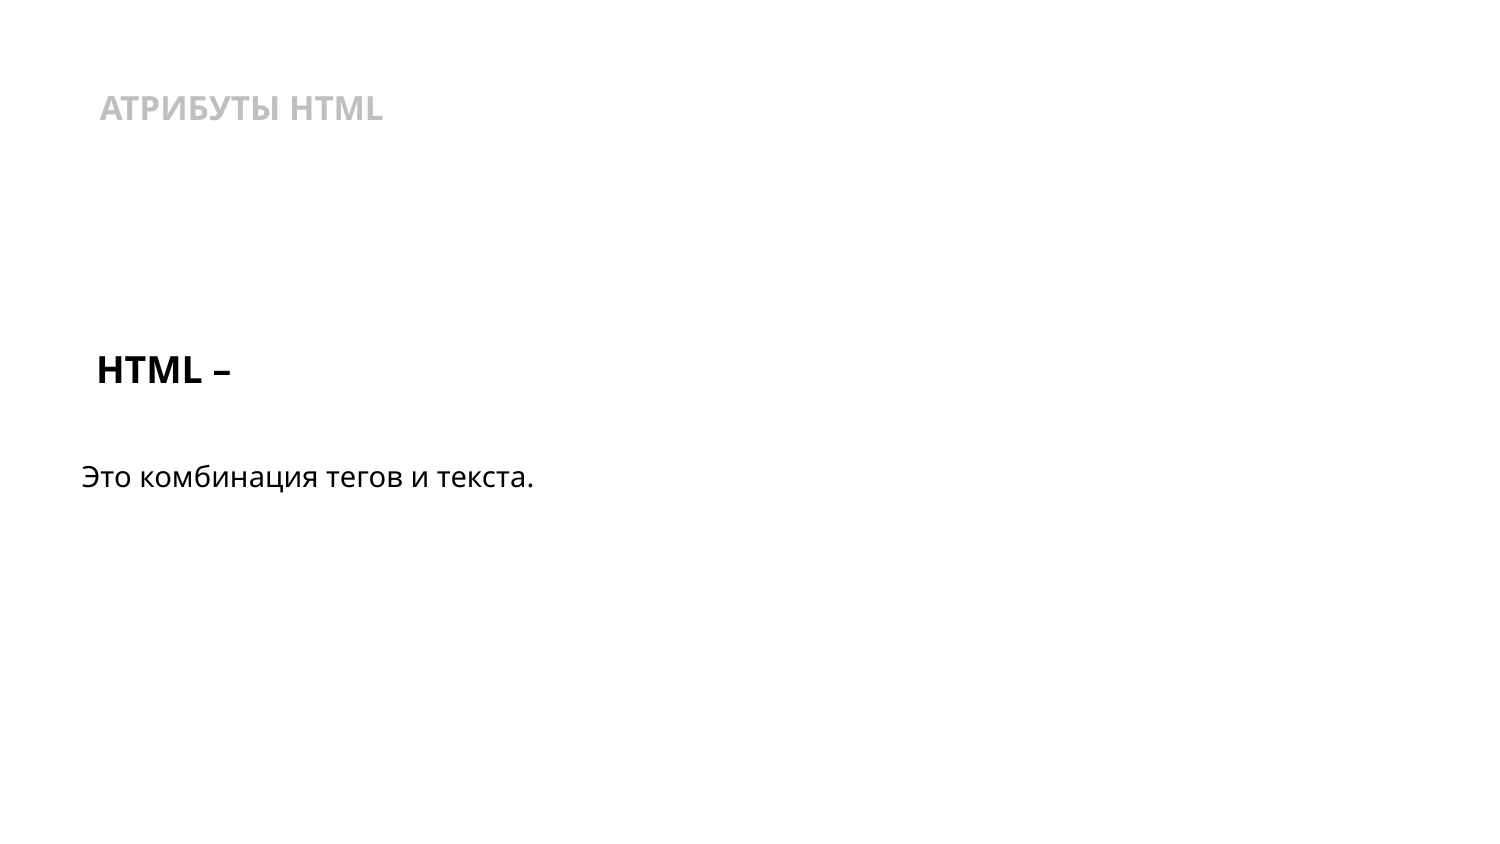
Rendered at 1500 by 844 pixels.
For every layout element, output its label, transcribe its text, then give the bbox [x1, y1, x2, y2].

text_box HTML – [81, 339, 257, 399]
text_box Это комбинация тегов и текста. [67, 433, 550, 501]
text_box АТРИБУТЫ HTML [85, 79, 399, 134]
